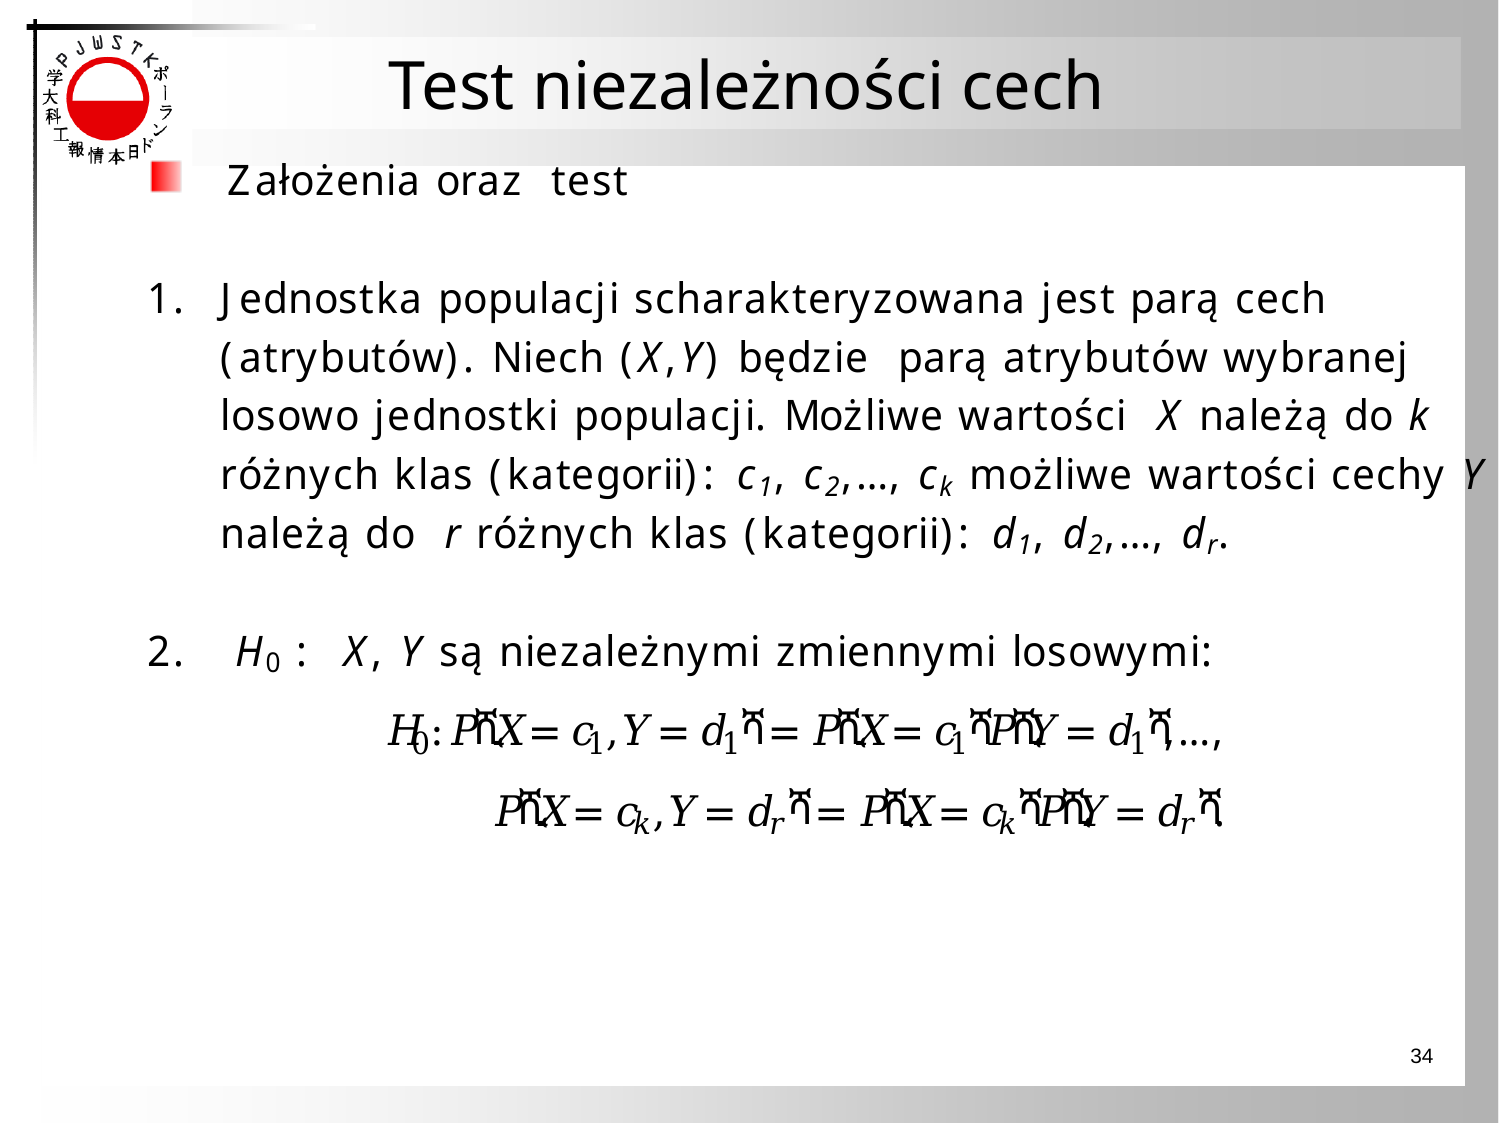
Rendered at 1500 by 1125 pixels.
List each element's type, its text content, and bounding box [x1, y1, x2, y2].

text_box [111, 153, 1500, 1070]
title Test niezależności cech [194, 30, 1318, 136]
